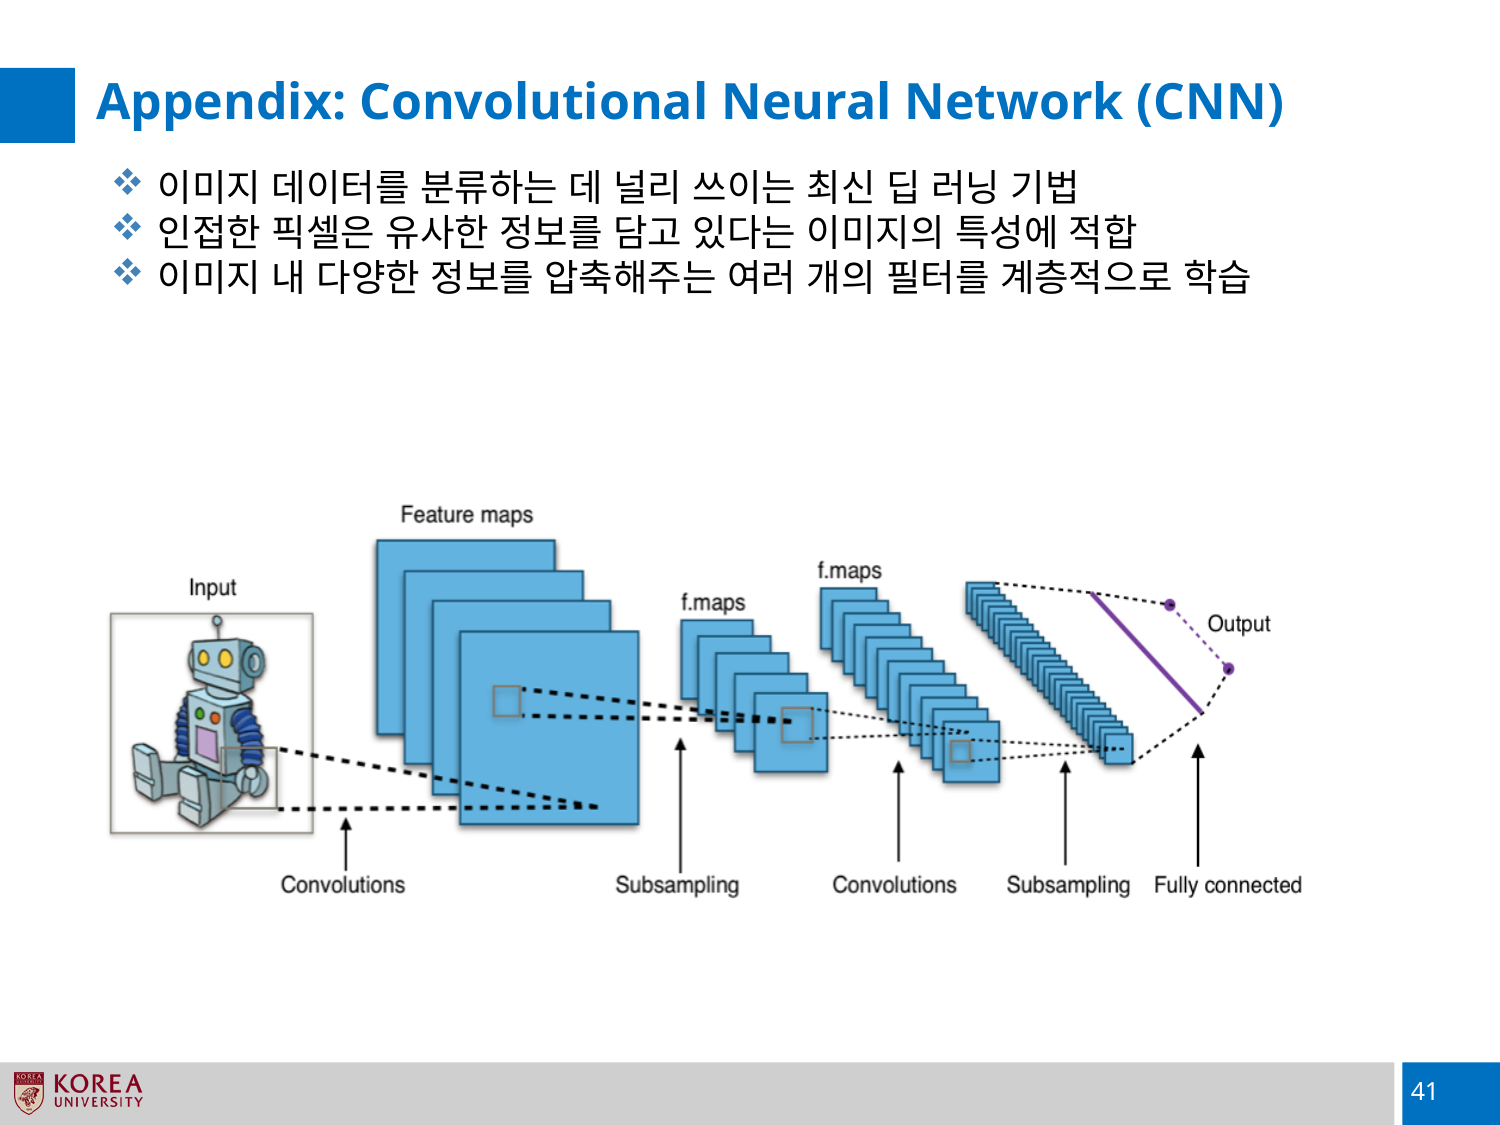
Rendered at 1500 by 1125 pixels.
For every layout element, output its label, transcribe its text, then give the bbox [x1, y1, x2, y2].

text_box 이미지 데이터를 분류하는 데 널리 쓰이는 최신 딥 러닝 기법 인접한 픽셀은 유사한 정보를 담고 있다는 이미지의 특성에 적합 이미지 내 다양한 정보를 압축해주는 여러 개의 필터를 계층적으로 학습 [96, 156, 1448, 307]
slide_number 41 [1116, 1062, 1455, 1123]
picture [86, 493, 1327, 907]
title Appendix: Convolutional Neural Network (CNN) [95, 75, 1449, 134]
picture [9, 1069, 146, 1118]
